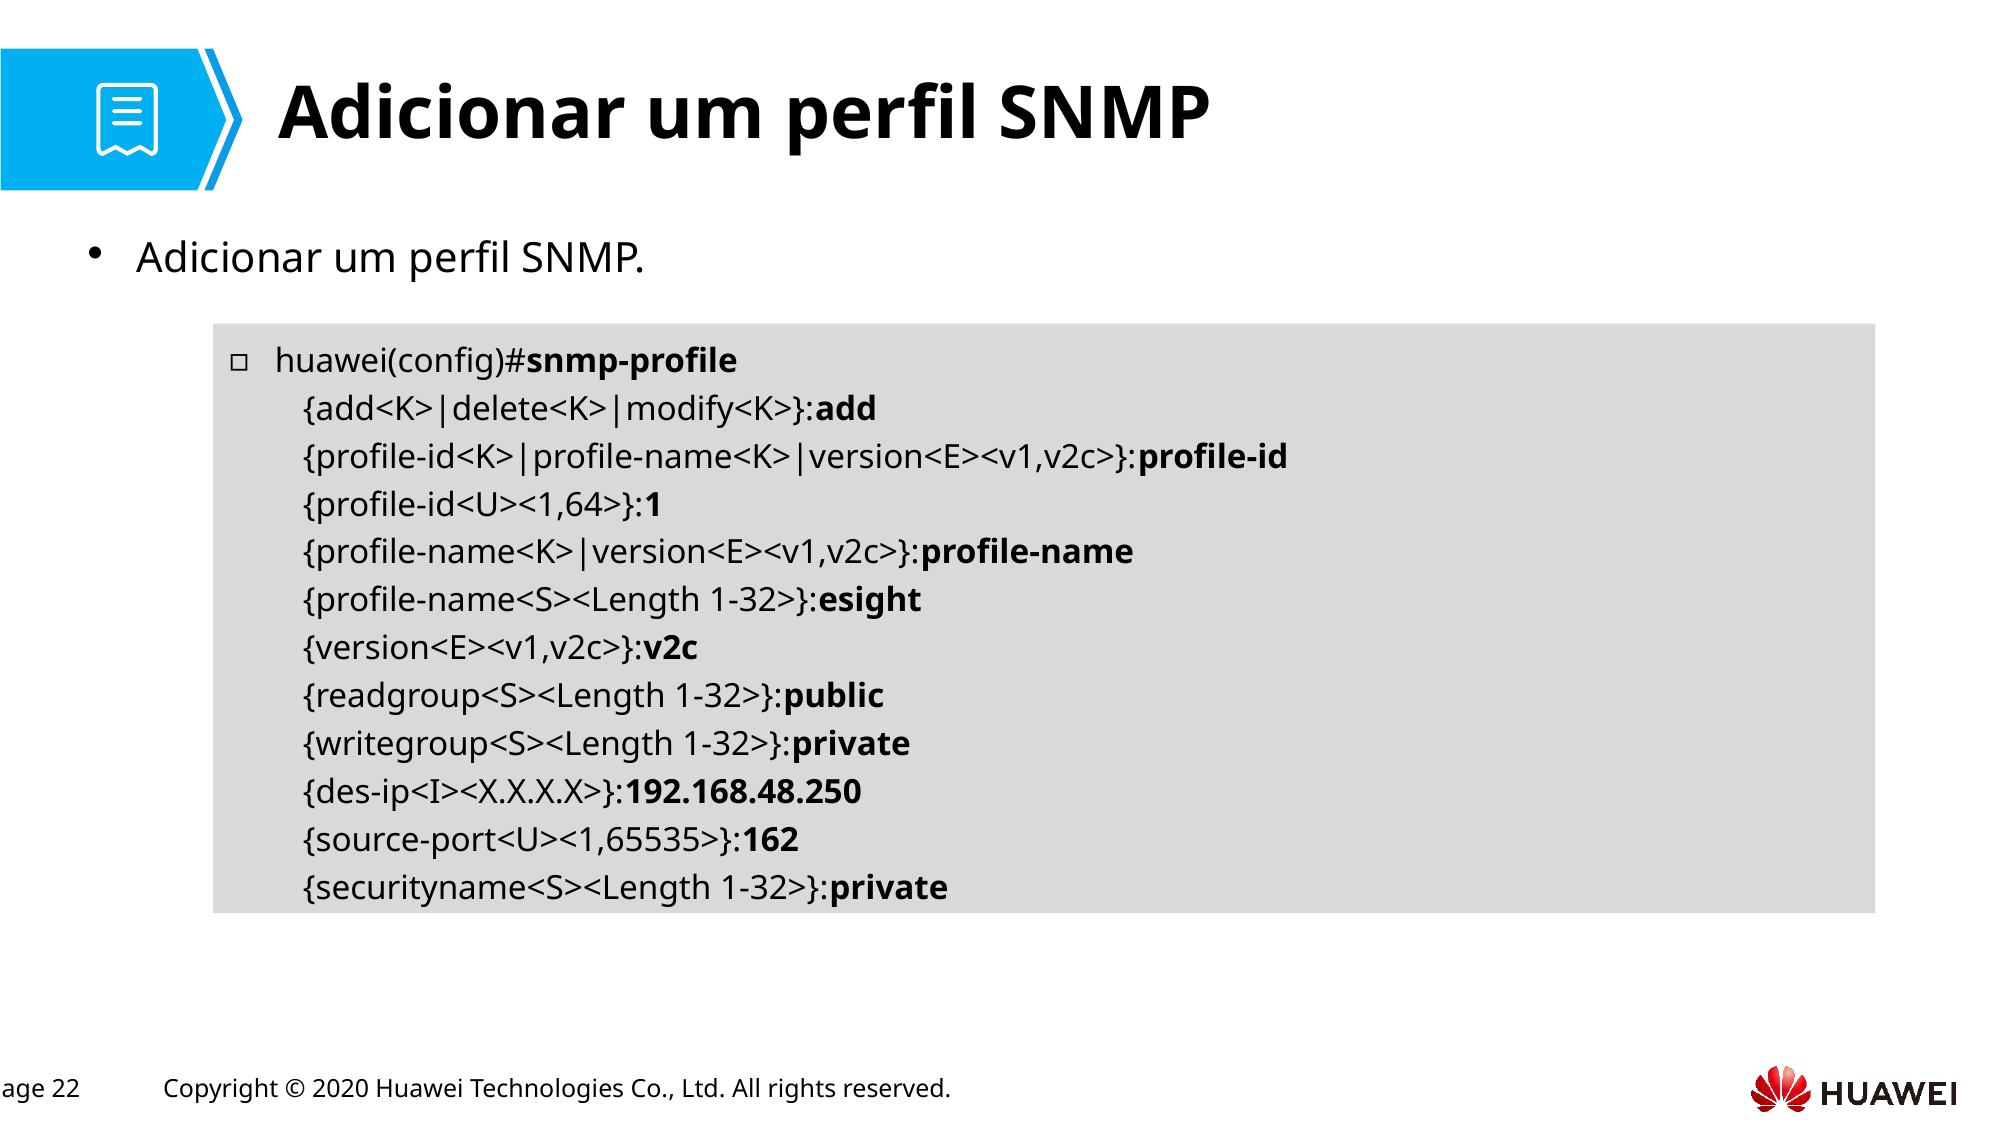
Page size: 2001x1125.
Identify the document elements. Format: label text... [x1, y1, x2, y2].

title Adicionar um perfil SNMP [261, 67, 1875, 173]
list Adicionar um perfil SNMP. [73, 203, 1930, 972]
picture [1751, 1066, 1956, 1112]
text_box huawei(config)#snmp-profile {add<K>|delete<K>|modify<K>}:add {profile-id<K>|profile-name<K>|version<E><v1,v2c>}:profile-id {profile-id<U><1,64>}:1 {profile-name<K>|version<E><v1,v2c>}:profile-name {profile-name<S><Length 1-32>}:esight {version<E><v1,v2c>}:v2c {readgroup<S><Length 1-32>}:public {writegroup<S><Length 1-32>}:private {des-ip<I><X.X.X.X>}:192.168.48.250 {source-port<U><1,65535>}:162 {securityname<S><Length 1-32>}:private [213, 323, 1876, 914]
